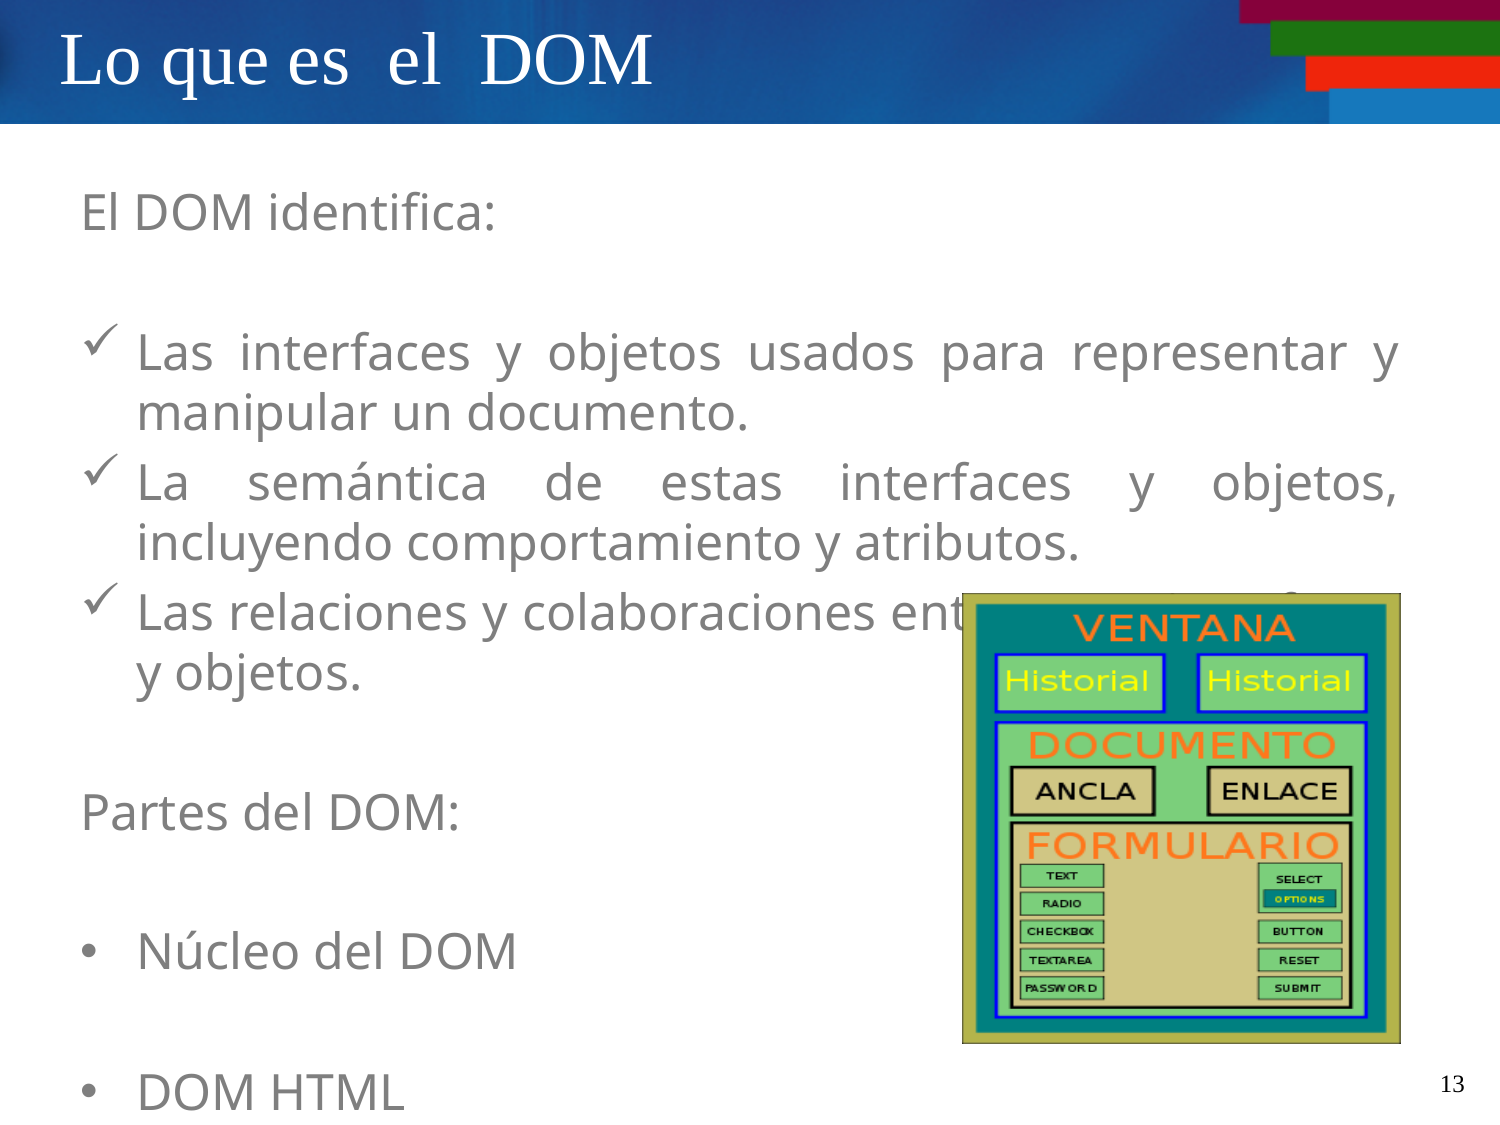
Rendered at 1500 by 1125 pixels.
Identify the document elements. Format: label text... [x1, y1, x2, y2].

list El DOM identifica: Las interfaces y objetos usados para representar y manipular un documento. La semántica de estas interfaces y objetos, incluyendo comportamiento y atributos. Las relaciones y colaboraciones entre estas interfaces y objetos. Partes del DOM: Núcleo del DOM DOM HTML [64, 172, 1416, 1016]
picture [962, 593, 1401, 1045]
text_box Lo que es el DOM [44, 2, 670, 108]
picture [0, 0, 1500, 124]
